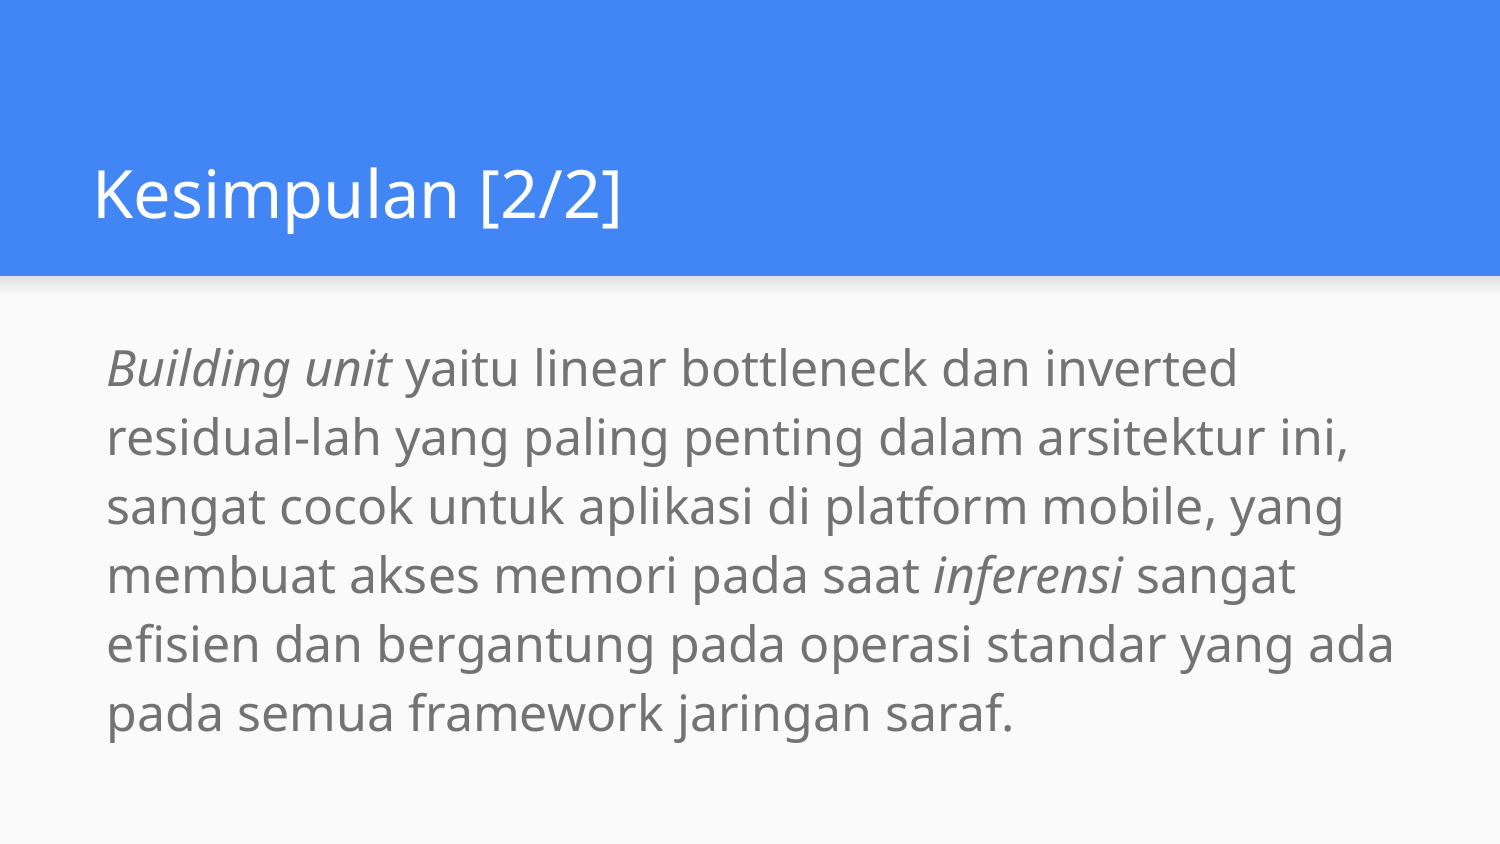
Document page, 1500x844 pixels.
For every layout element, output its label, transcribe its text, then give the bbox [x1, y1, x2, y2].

title Kesimpulan [2/2] [77, 121, 1427, 248]
list Building unit yaitu linear bottleneck dan inverted residual-lah yang paling penting dalam arsitektur ini, sangat cocok untuk aplikasi di platform mobile, yang membuat akses memori pada saat inferensi sangat efisien dan bergantung pada operasi standar yang ada pada semua framework jaringan saraf. [91, 312, 1441, 758]
